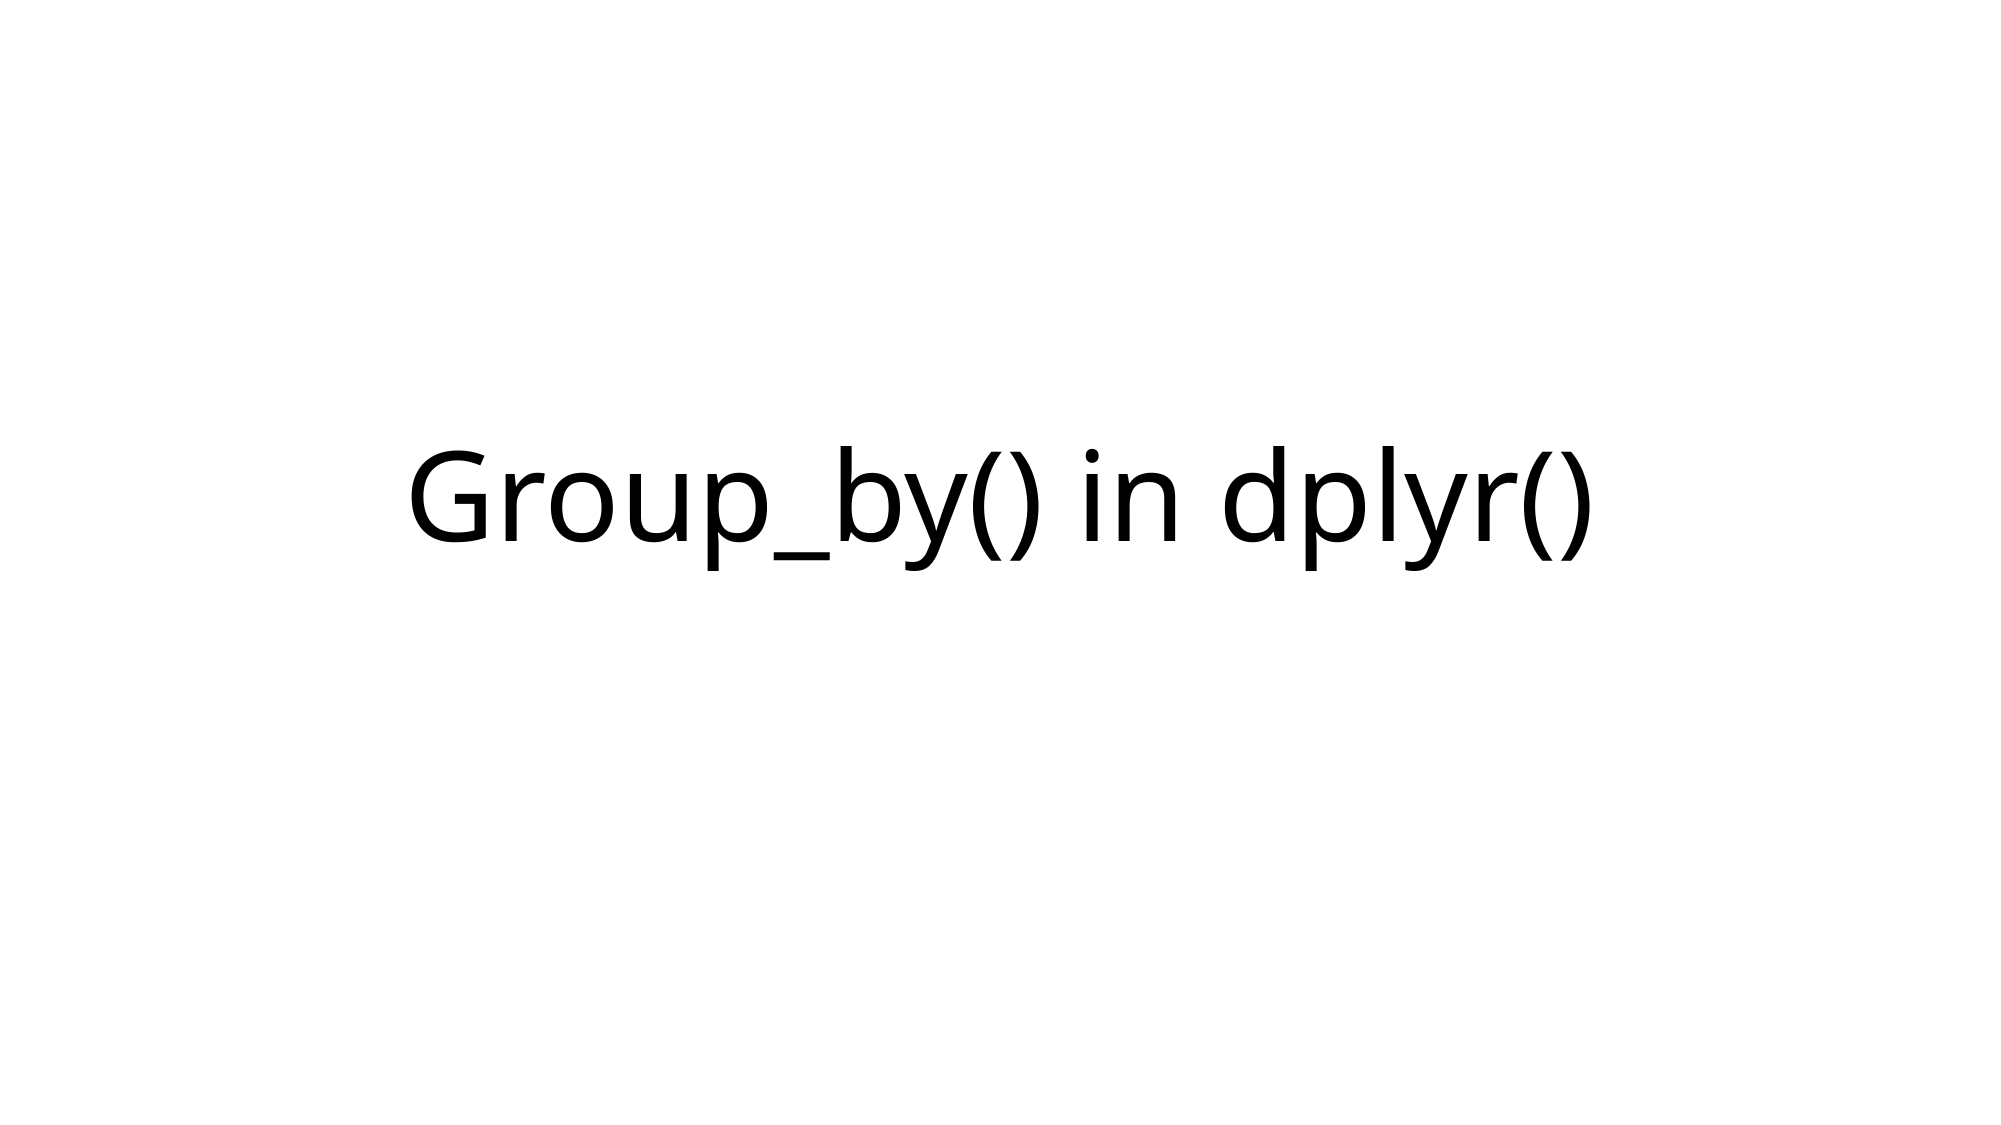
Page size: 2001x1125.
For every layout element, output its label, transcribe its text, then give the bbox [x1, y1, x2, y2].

title Group_by() in dplyr() [249, 184, 1750, 576]
